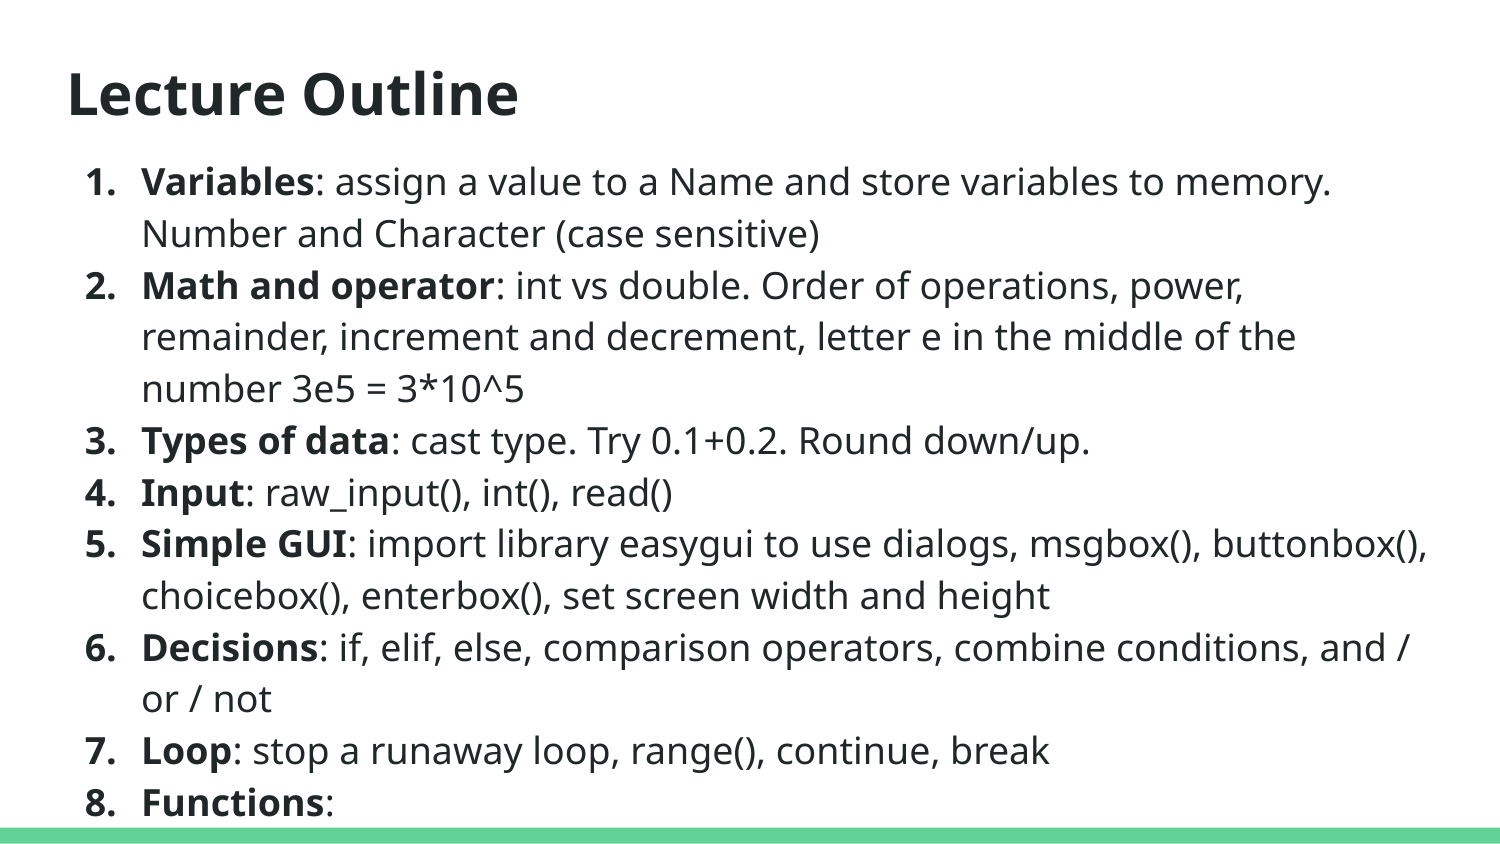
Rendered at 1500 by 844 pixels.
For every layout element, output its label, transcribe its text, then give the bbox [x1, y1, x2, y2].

list Variables: assign a value to a Name and store variables to memory. Number and Character (case sensitive) Math and operator: int vs double. Order of operations, power, remainder, increment and decrement, letter e in the middle of the number 3e5 = 3*10^5 Types of data: cast type. Try 0.1+0.2. Round down/up. Input: raw_input(), int(), read() Simple GUI: import library easygui to use dialogs, msgbox(), buttonbox(), choicebox(), enterbox(), set screen width and height Decisions: if, elif, else, comparison operators, combine conditions, and / or / not Loop: stop a runaway loop, range(), continue, break Functions: [51, 136, 1449, 773]
title Lecture Outline [51, 42, 1449, 136]
